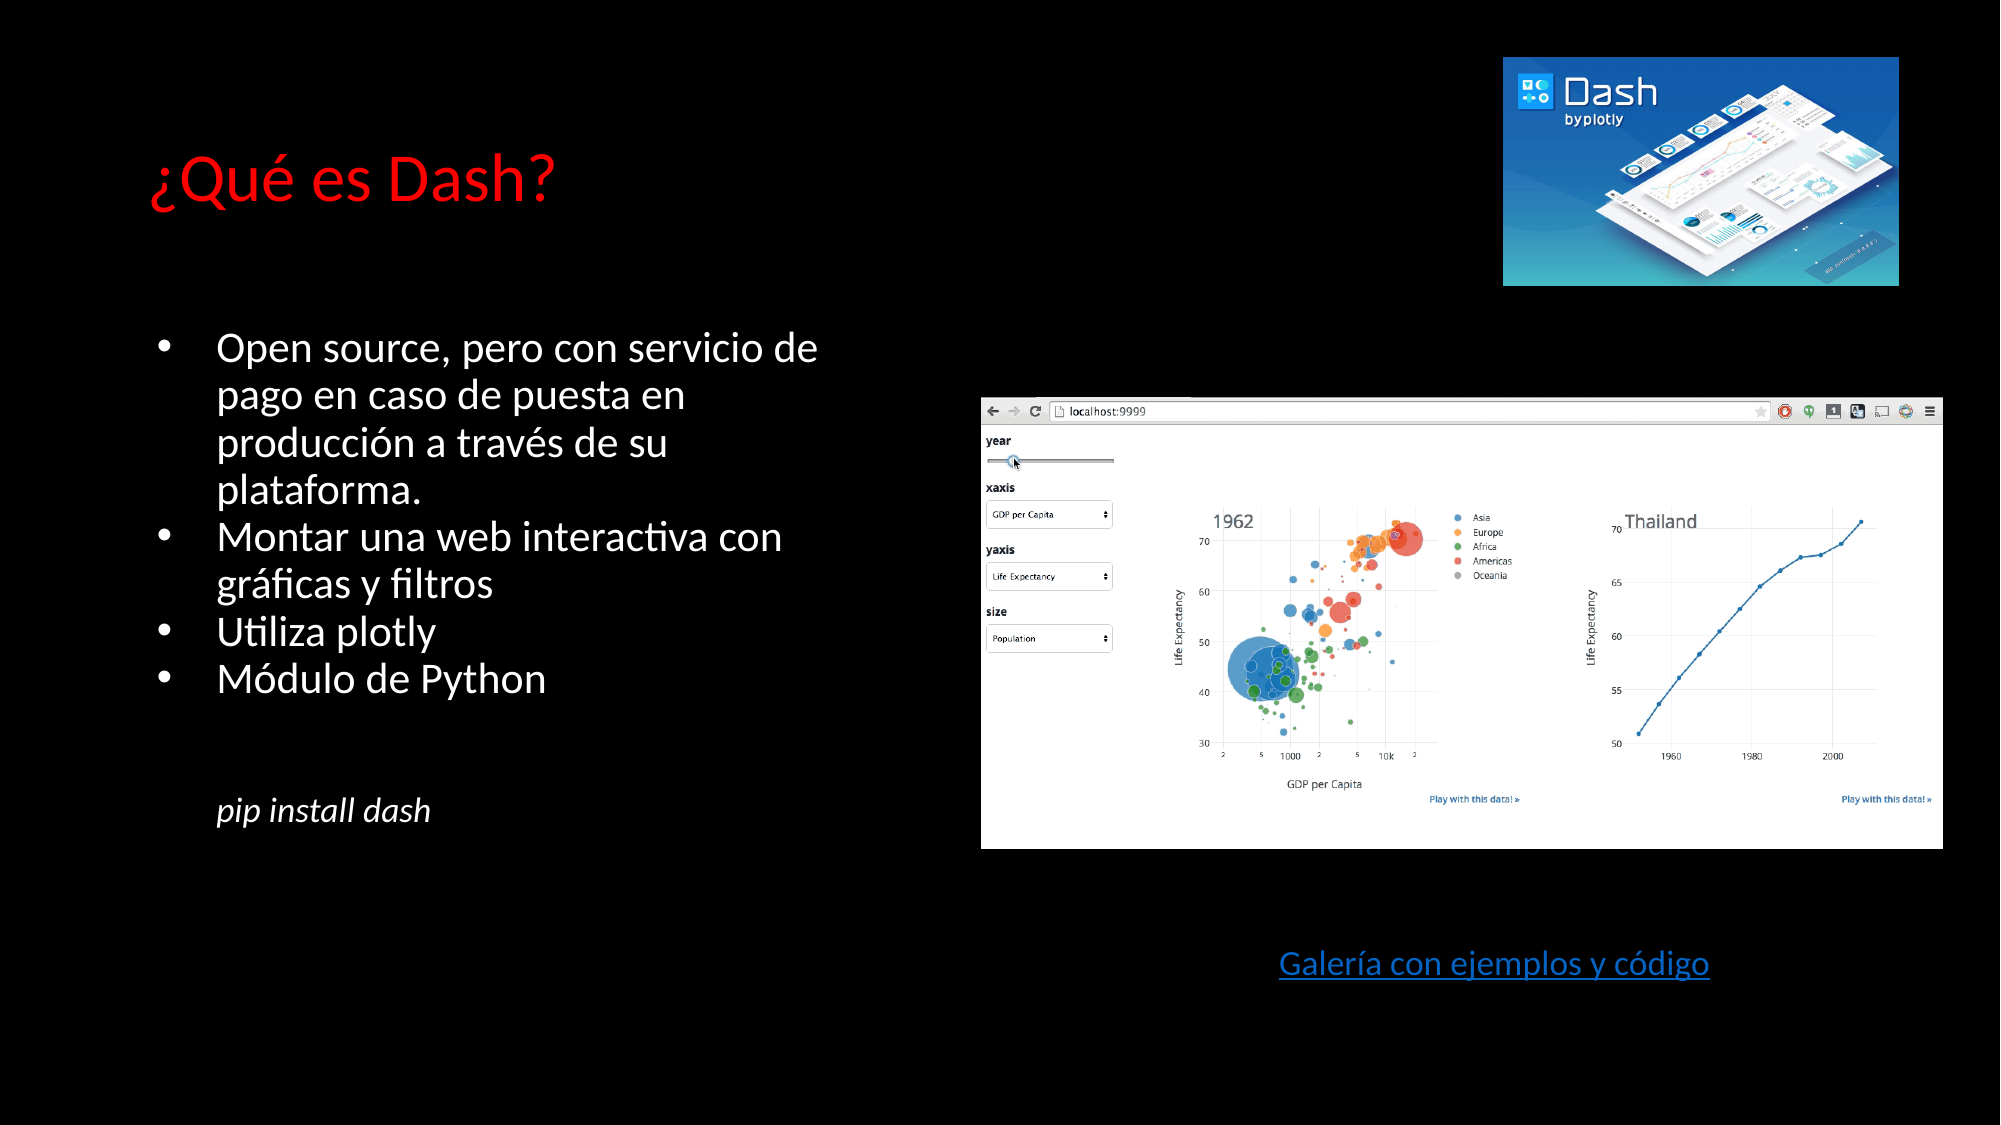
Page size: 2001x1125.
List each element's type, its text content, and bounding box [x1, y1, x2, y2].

list Open source, pero con servicio de pago en caso de puesta en producción a través de su plataforma. Montar una web interactiva con gráficas y filtros Utiliza plotly Módulo de Python pip install dash [126, 317, 858, 951]
picture [981, 396, 1943, 849]
list Galería con ejemplos y código [1264, 937, 1968, 1104]
title ¿Qué es Dash? [132, 134, 1383, 245]
picture [1503, 57, 1900, 286]
